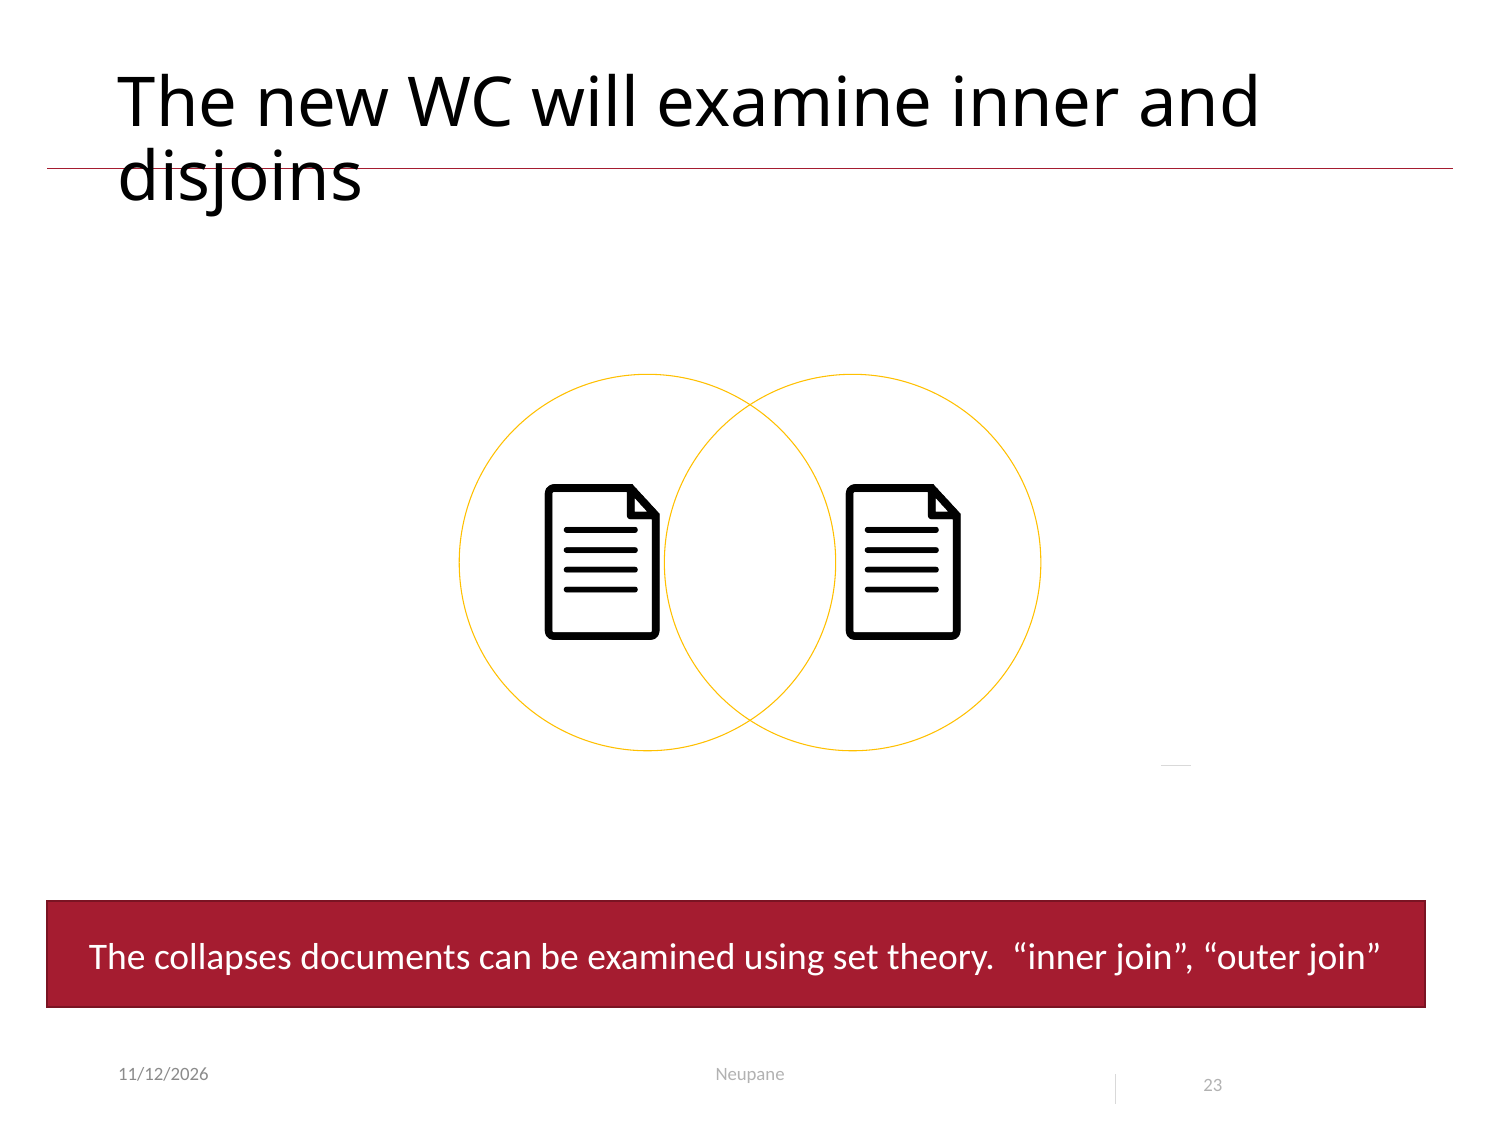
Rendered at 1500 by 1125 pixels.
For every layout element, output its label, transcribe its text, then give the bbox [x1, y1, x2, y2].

text_box The collapses documents can be examined using set theory. “inner join”, “outer join” [46, 900, 1426, 1008]
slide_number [103, 1042, 441, 1103]
title The new WC will examine inner and disjoins [103, 59, 1397, 157]
slide_number 23 [1188, 1042, 1330, 1103]
footer Neupane [496, 1042, 1004, 1103]
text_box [459, 374, 1041, 751]
